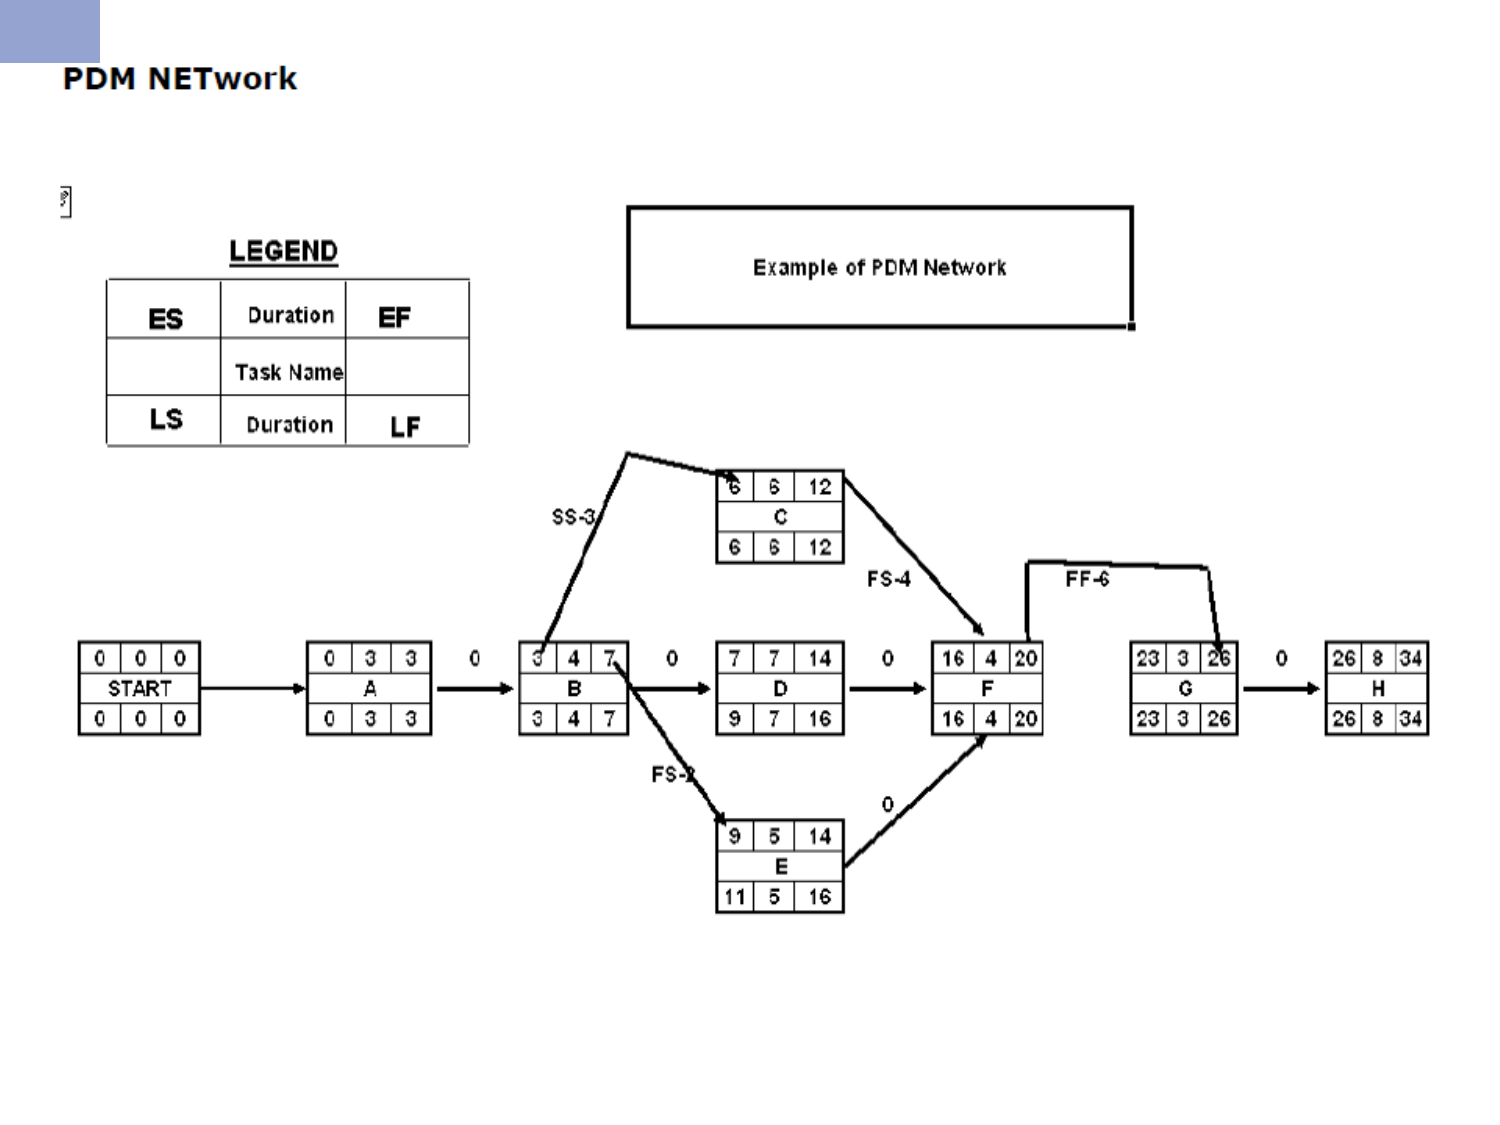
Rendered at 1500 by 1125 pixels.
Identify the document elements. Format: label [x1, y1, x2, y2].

picture [0, 63, 1500, 1050]
